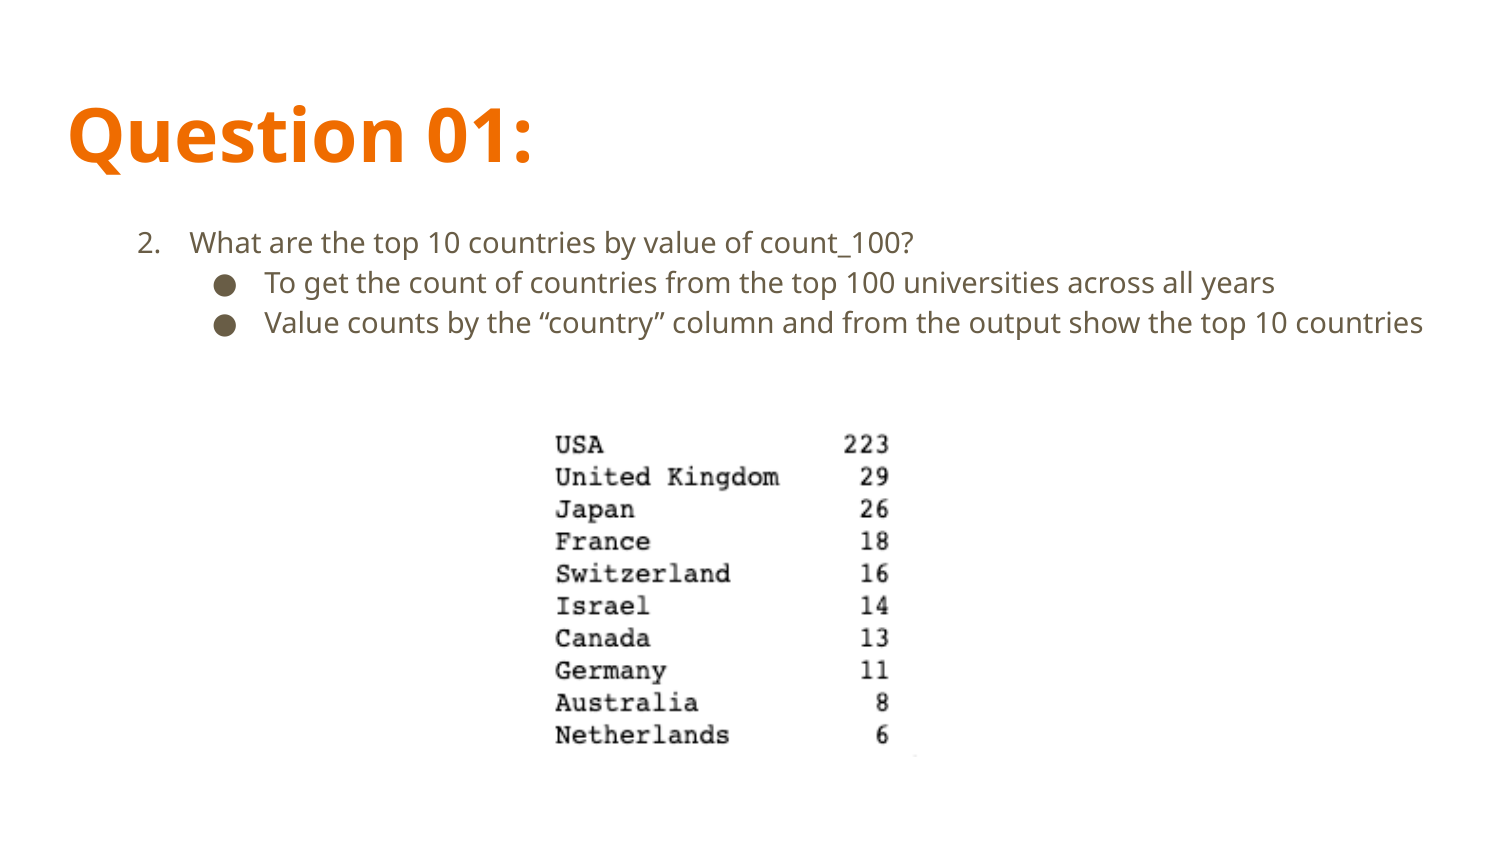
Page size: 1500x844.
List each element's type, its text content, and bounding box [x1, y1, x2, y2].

picture [541, 422, 959, 758]
text_box What are the top 10 countries by value of count_100? To get the count of countries from the top 100 universities across all years Value counts by the “country” column and from the output show the top 10 countries [99, 204, 1449, 409]
title Question 01: [51, 72, 1449, 189]
